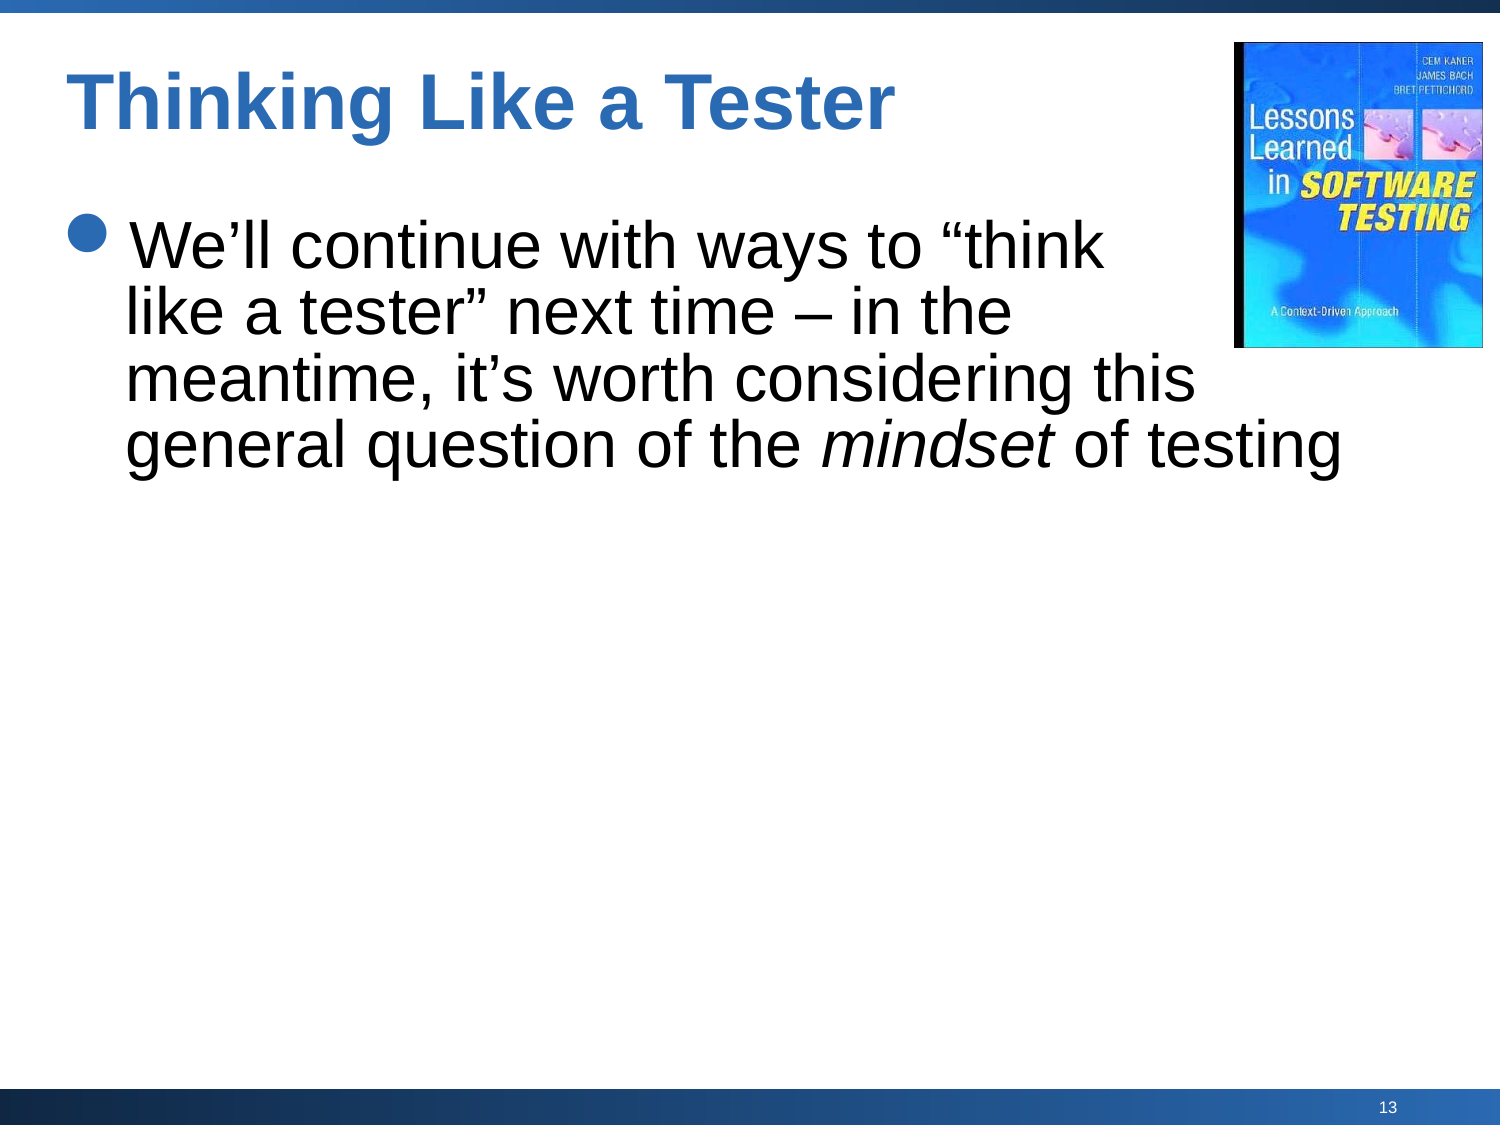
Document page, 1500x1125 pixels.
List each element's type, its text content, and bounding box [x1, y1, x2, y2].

picture [1234, 42, 1483, 349]
title Thinking Like a Tester [66, 40, 1497, 169]
list We’ll continue with ways to “think like a tester” next time – in the meantime, it’s worth considering this general question of the mindset of testing [47, 207, 1466, 1071]
